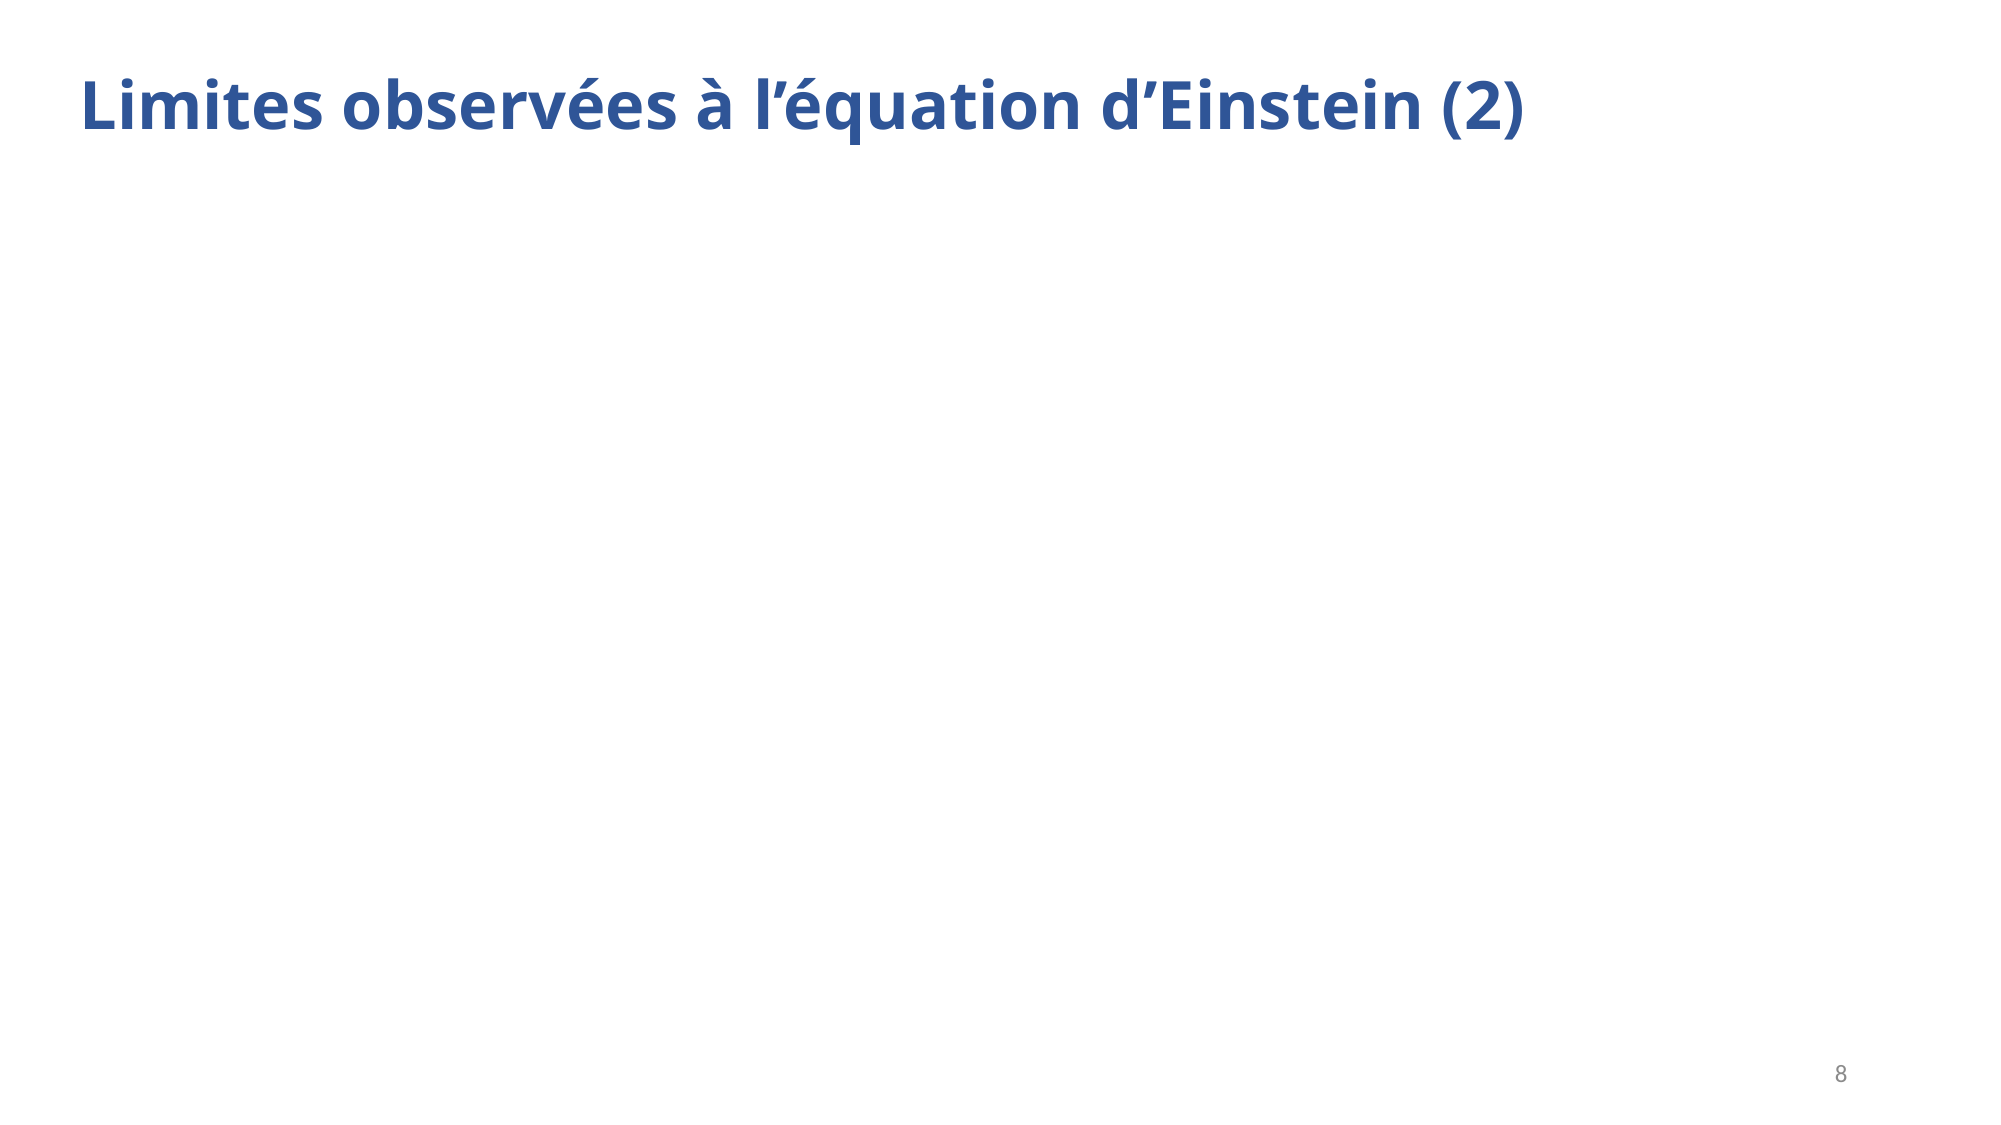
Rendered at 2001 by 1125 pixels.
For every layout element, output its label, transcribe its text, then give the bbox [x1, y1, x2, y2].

slide_number 8 [1412, 1042, 1863, 1103]
text_box Limites observées à l’équation d’Einstein (2) [64, 55, 1729, 150]
